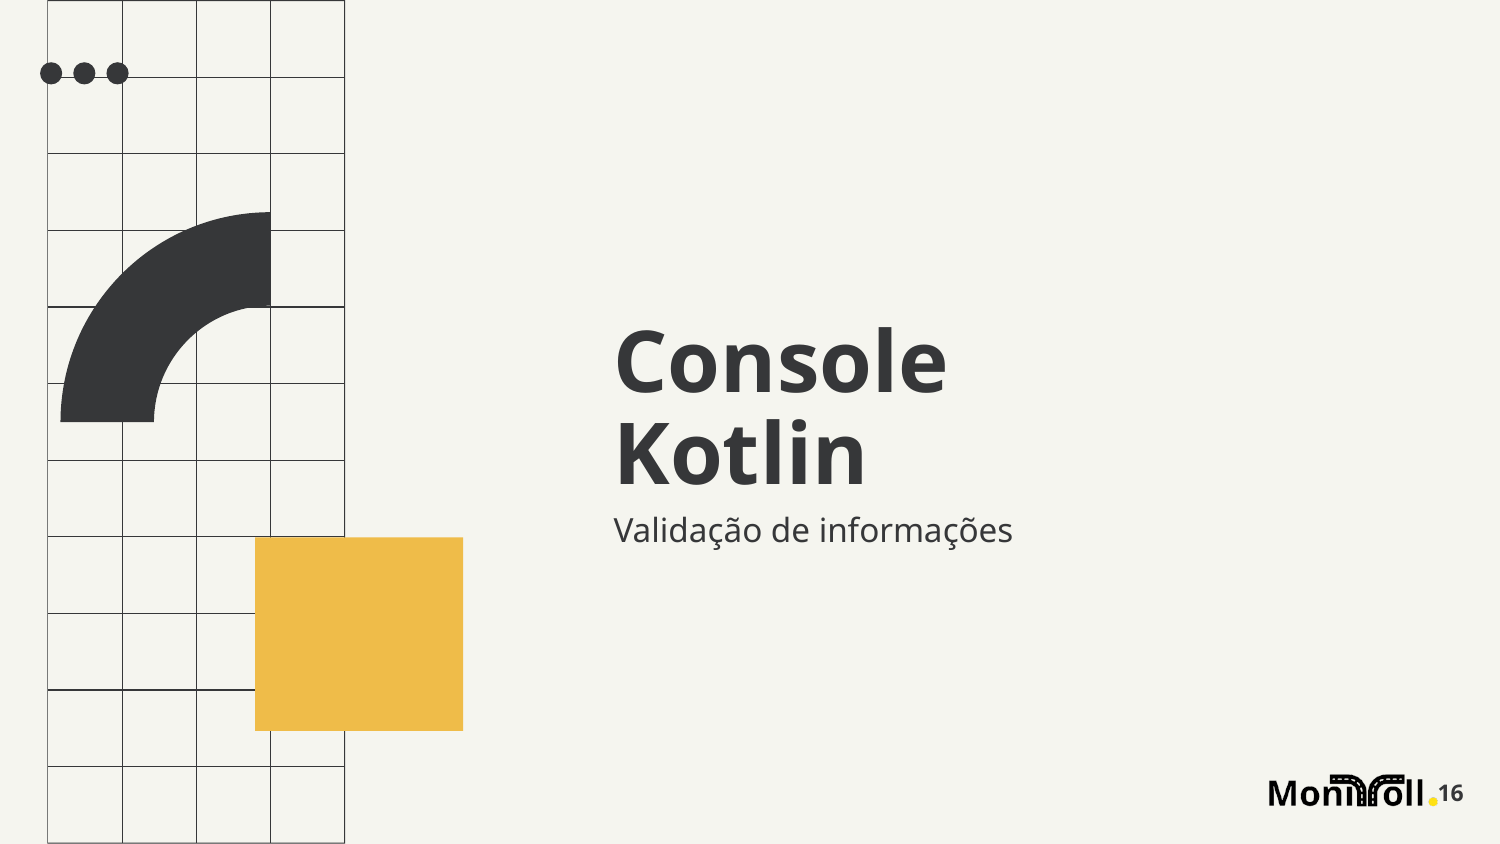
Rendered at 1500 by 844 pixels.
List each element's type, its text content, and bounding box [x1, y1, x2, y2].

title Console Kotlin [613, 271, 1218, 503]
picture [1243, 734, 1454, 844]
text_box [47, 0, 346, 844]
text_box [350, 537, 464, 731]
slide_number 16 [1458, 779, 1464, 809]
subtitle Validação de informações [613, 503, 1218, 548]
